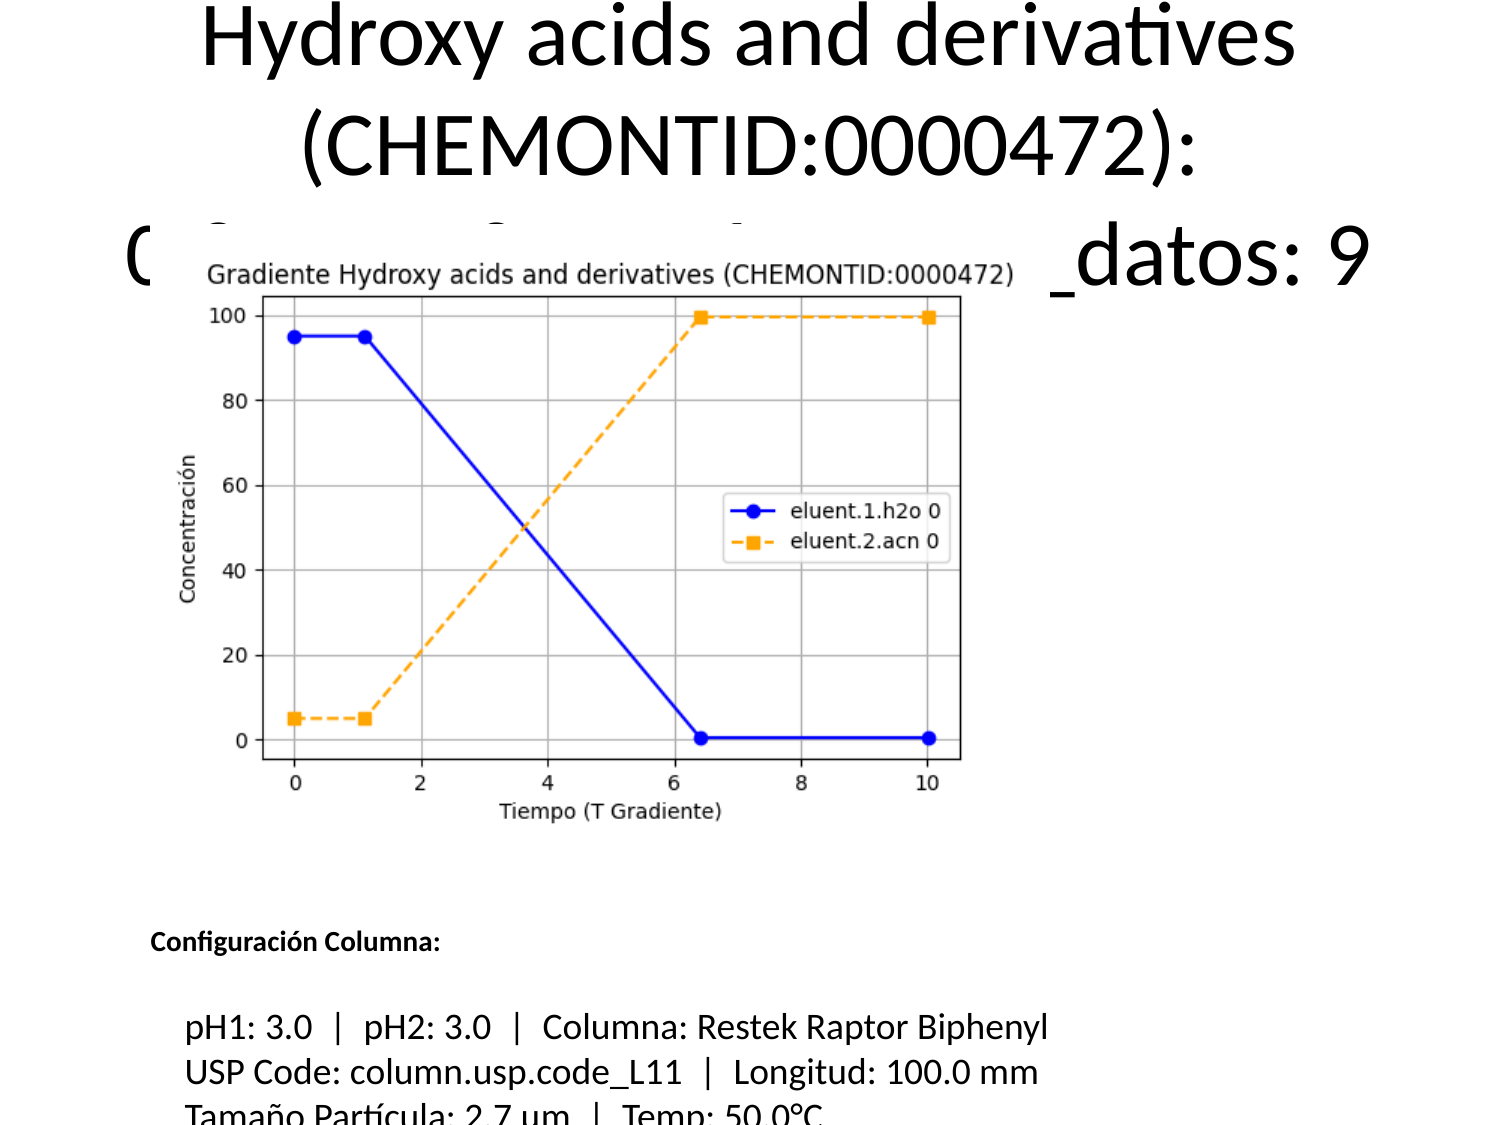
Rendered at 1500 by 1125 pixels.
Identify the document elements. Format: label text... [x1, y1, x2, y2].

text_box Configuración Columna: pH1: 3.0 | pH2: 3.0 | Columna: Restek Raptor Biphenyl USP Code: column.usp.code_L11 | Longitud: 100.0 mm Tamaño Partícula: 2.7 µm | Temp: 50.0°C Flujo: 0.4 mL/min | T0: 0.55125 min [135, 869, 1065, 1125]
picture [149, 224, 1051, 826]
title Hydroxy acids and derivatives (CHEMONTID:0000472): 0.8041358997369903, n_datos: 9 [75, 45, 1425, 233]
